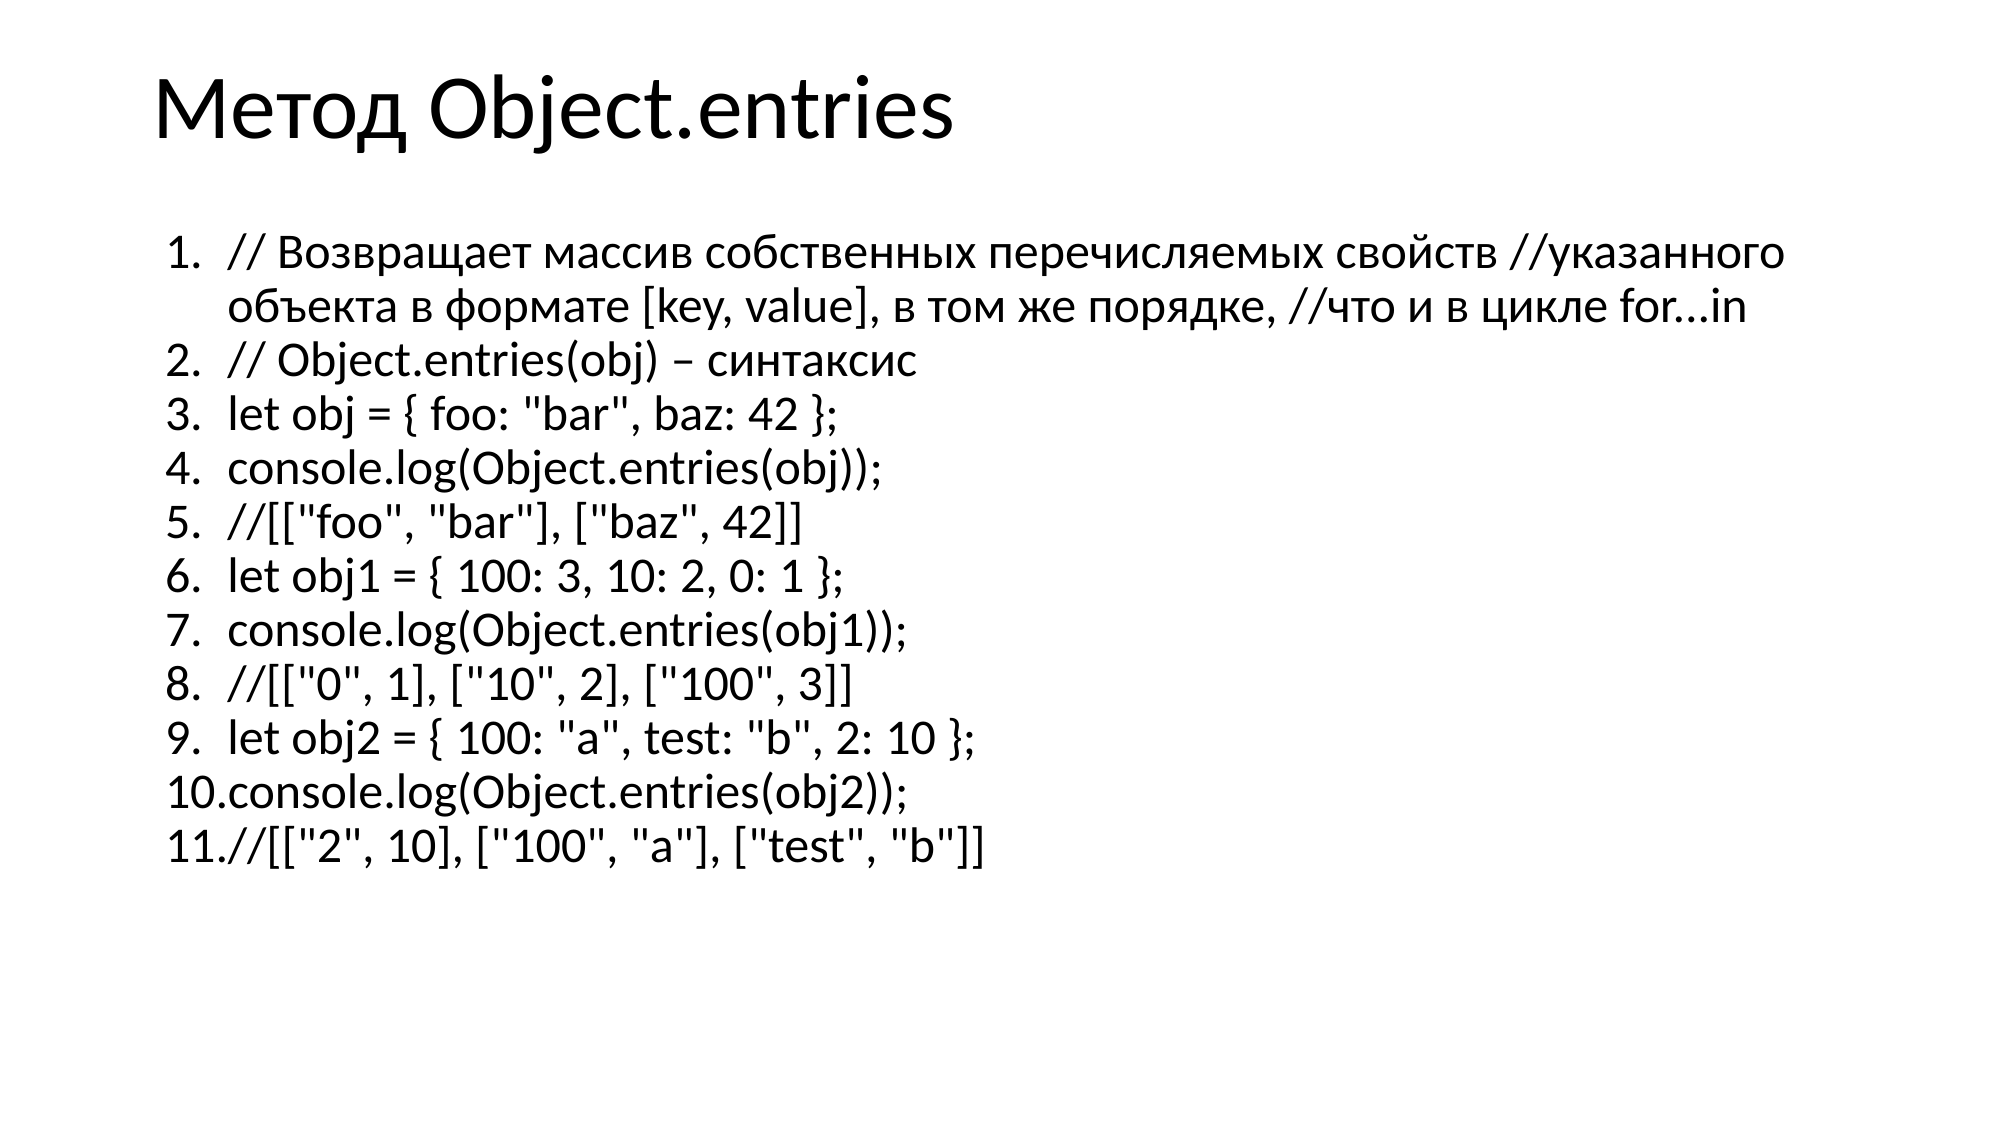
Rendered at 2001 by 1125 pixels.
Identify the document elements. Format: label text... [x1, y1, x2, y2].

title Метод Object.entries [137, 0, 1863, 217]
list // Возвращает массив собственных перечисляемых свойств //указанного объекта в формате [key, value], в том же порядке, //что и в цикле for...in // Object.entries(obj) – синтаксис let obj = { foo: "bar", baz: 42 }; console.log(Object.entries(obj)); //[["foo", "bar"], ["baz", 42]] let obj1 = { 100: 3, 10: 2, 0: 1 }; console.log(Object.entries(obj1)); //[["0", 1], ["10", 2], ["100", 3]] let obj2 = { 100: "a", test: "b", 2: 10 }; console.log(Object.entries(obj2)); //[["2", 10], ["100", "a"], ["test", "b"]] [137, 217, 1863, 932]
